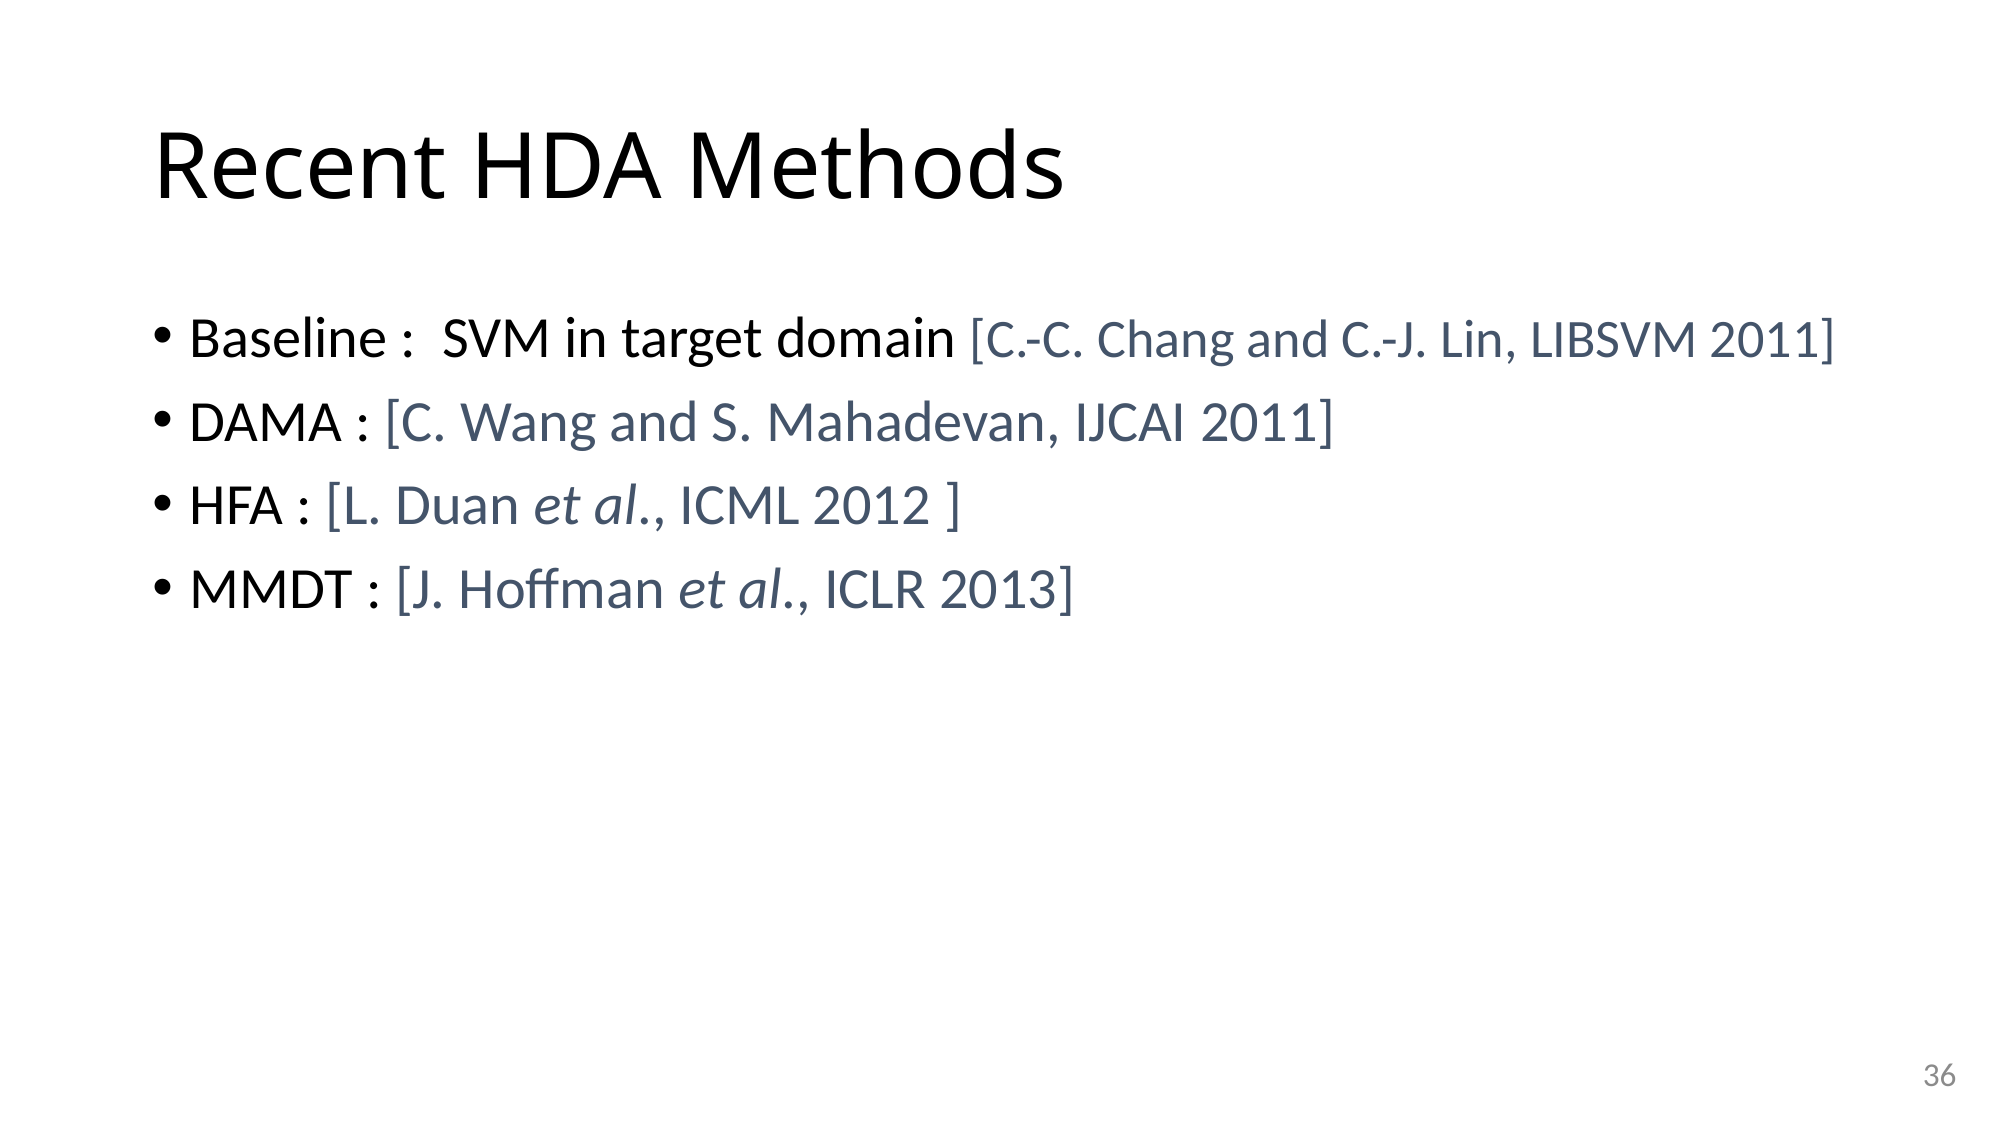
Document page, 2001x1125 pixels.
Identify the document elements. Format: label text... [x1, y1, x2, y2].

title Recent HDA Methods [137, 59, 1863, 278]
slide_number 36 [1521, 1042, 1972, 1103]
list Baseline : SVM in target domain [C.-C. Chang and C.-J. Lin, LIBSVM 2011] DAMA : [C. Wang and S. Mahadevan, IJCAI 2011] HFA : [L. Duan et al., ICML 2012 ] MMDT : [J. Hoffman et al., ICLR 2013] [137, 299, 1863, 1014]
